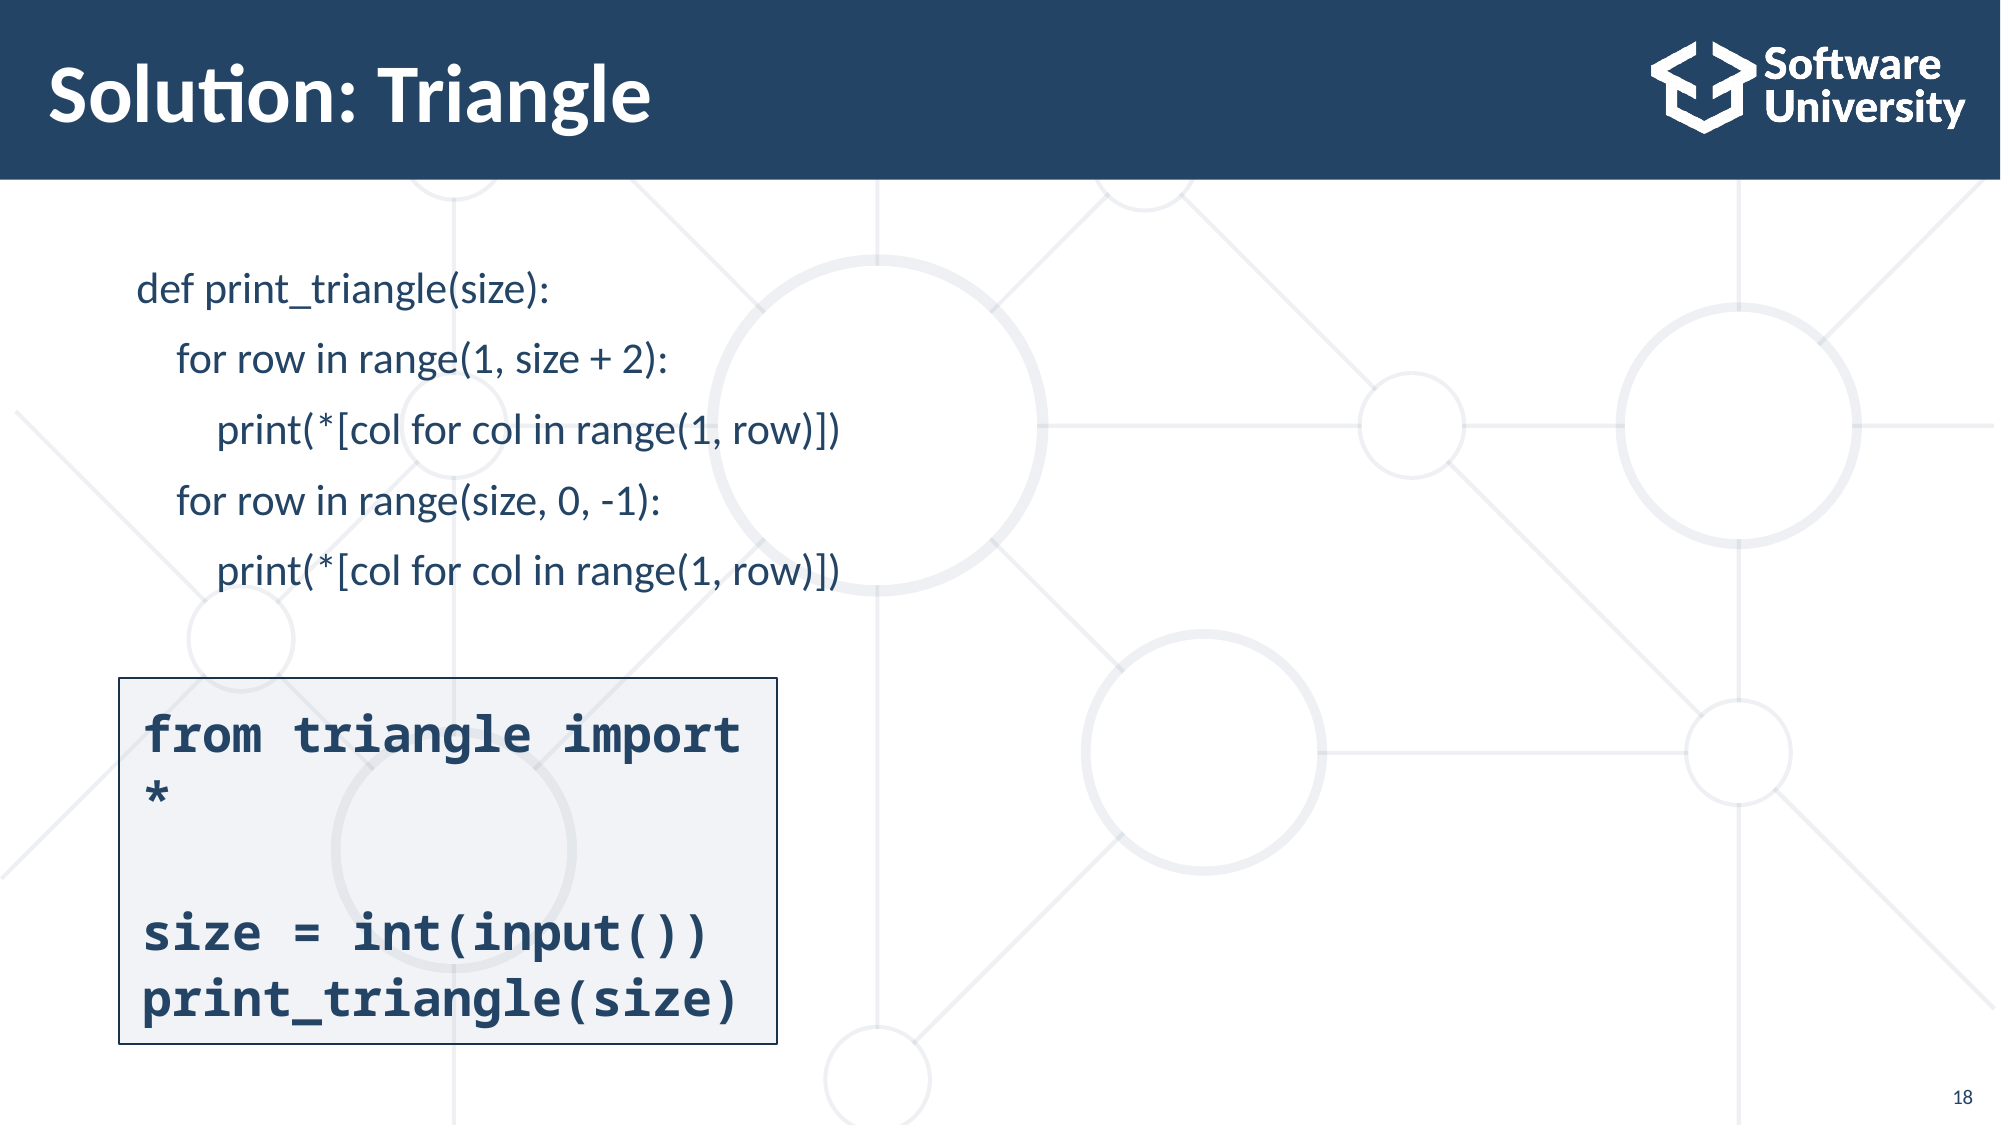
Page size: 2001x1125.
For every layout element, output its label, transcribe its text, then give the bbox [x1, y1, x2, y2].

title Solution: Triangle [31, 16, 1625, 162]
list def print_triangle(size): for row in range(1, size + 2): print(*[col for col in range(1, row)]) for row in range(size, 0, -1): print(*[col for col in range(1, row)]) [118, 250, 1434, 602]
slide_number 18 [1927, 1067, 1989, 1117]
text_box from triangle import * size = int(input()) print_triangle(size) [118, 678, 777, 1044]
picture [1651, 41, 1966, 134]
